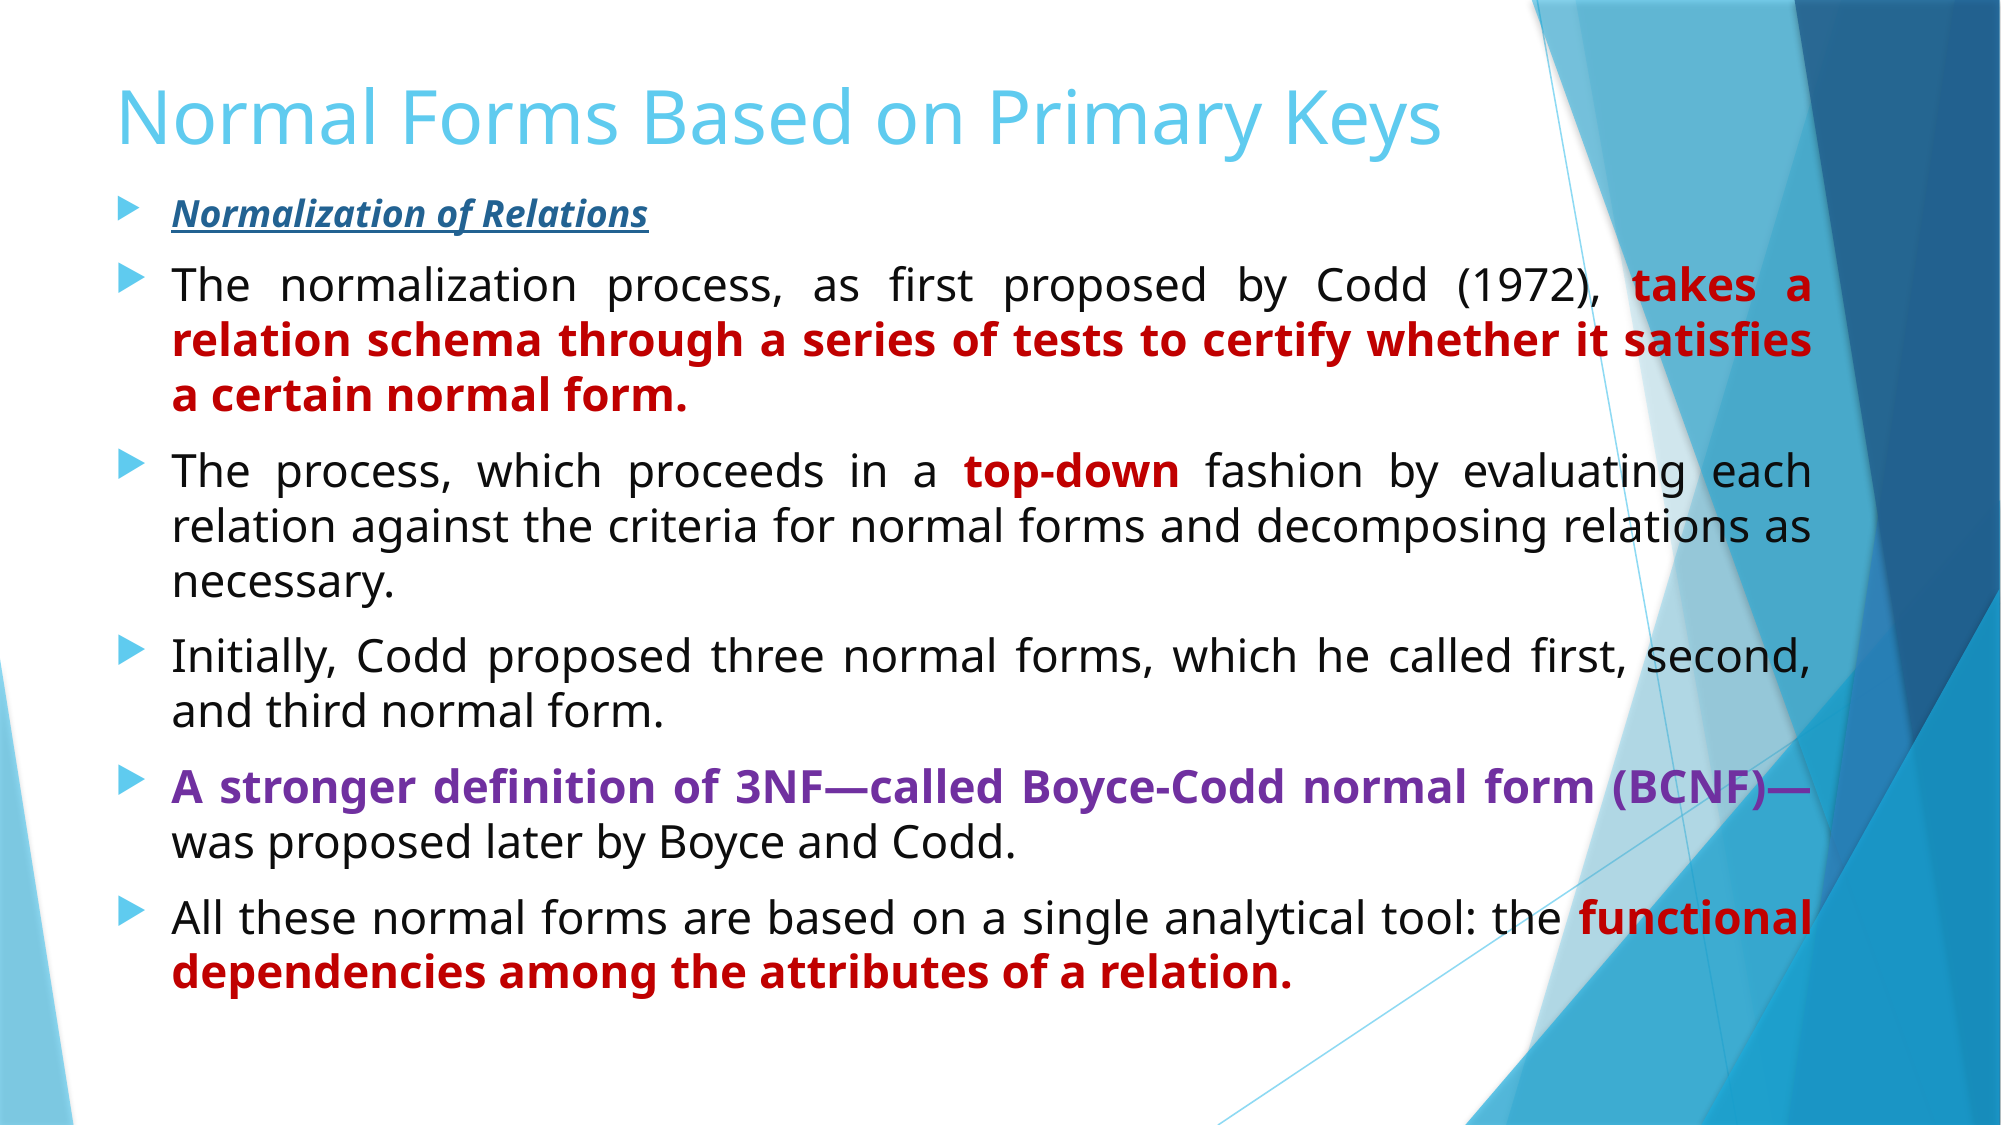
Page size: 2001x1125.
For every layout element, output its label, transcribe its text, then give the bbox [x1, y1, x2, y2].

title Normal Forms Based on Primary Keys [100, 62, 1511, 182]
list Normalization of Relations The normalization process, as first proposed by Codd (1972), takes a relation schema through a series of tests to certify whether it satisfies a certain normal form. The process, which proceeds in a top-down fashion by evaluating each relation against the criteria for normal forms and decomposing relations as necessary. Initially, Codd proposed three normal forms, which he called first, second, and third normal form. A stronger definition of 3NF—called Boyce-Codd normal form (BCNF)—was proposed later by Boyce and Codd. All these normal forms are based on a single analytical tool: the functional dependencies among the attributes of a relation. [100, 182, 1829, 1071]
